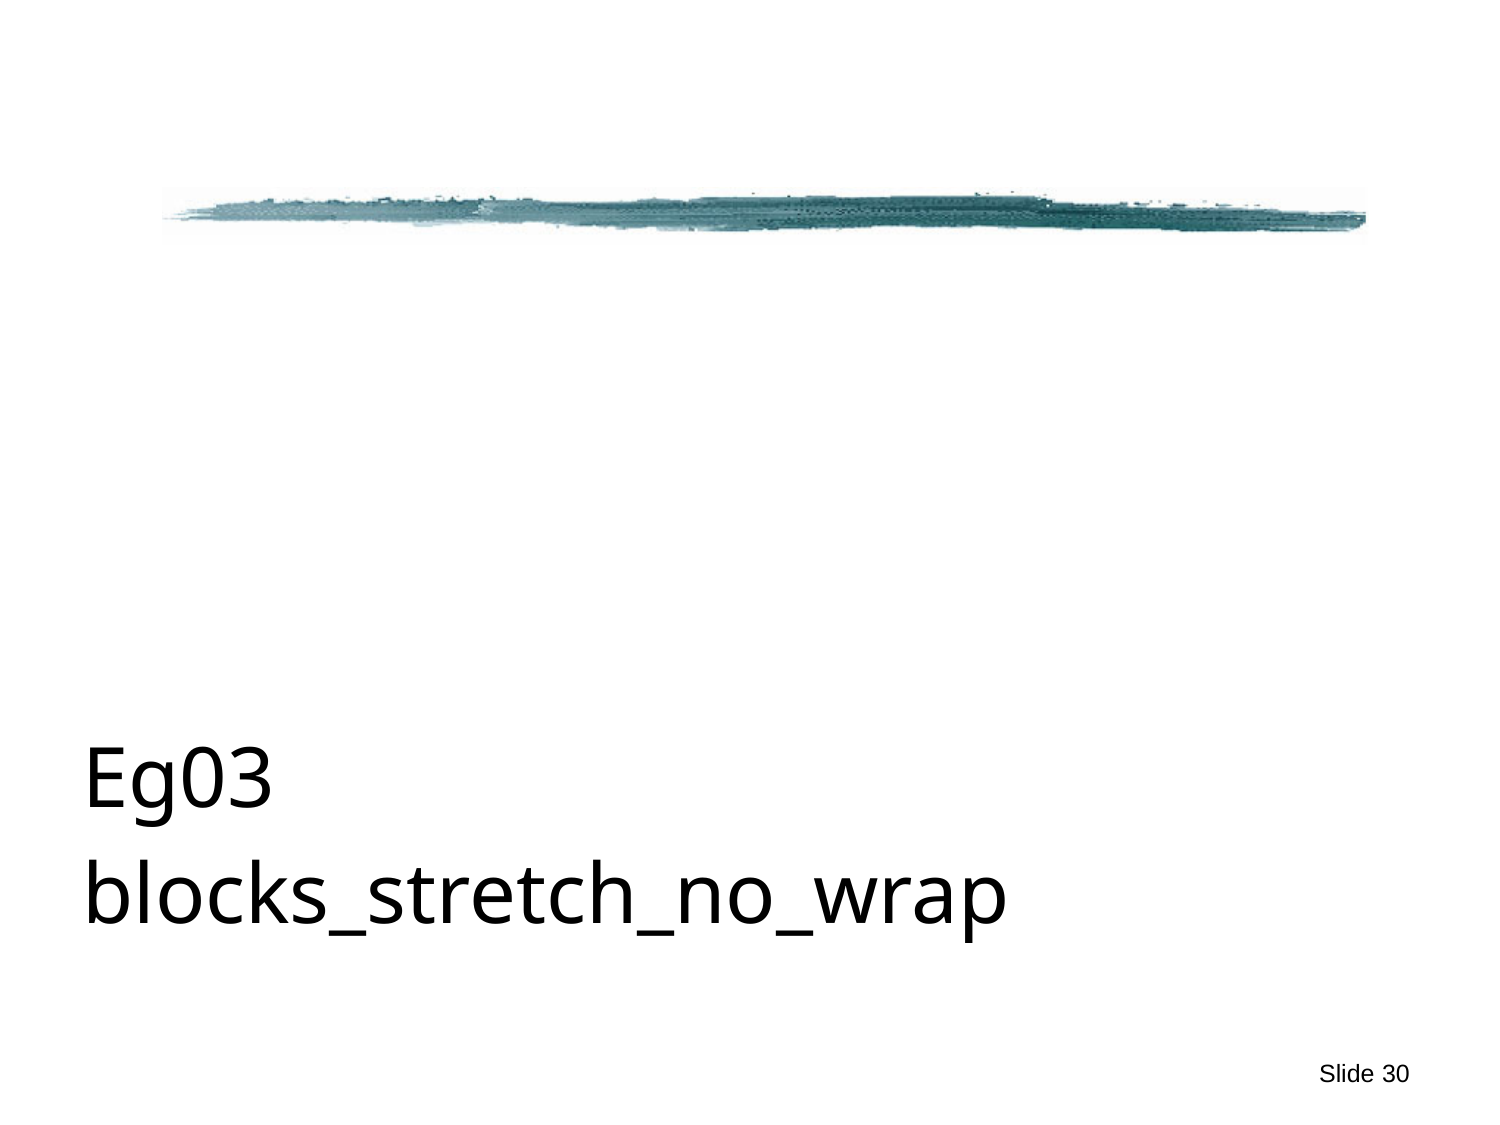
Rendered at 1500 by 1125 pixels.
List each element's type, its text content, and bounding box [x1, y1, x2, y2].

slide_number Slide 30 [1074, 1042, 1425, 1103]
picture [162, 187, 1369, 245]
subtitle Eg03 blocks_stretch_no_wrap [67, 716, 1368, 1100]
